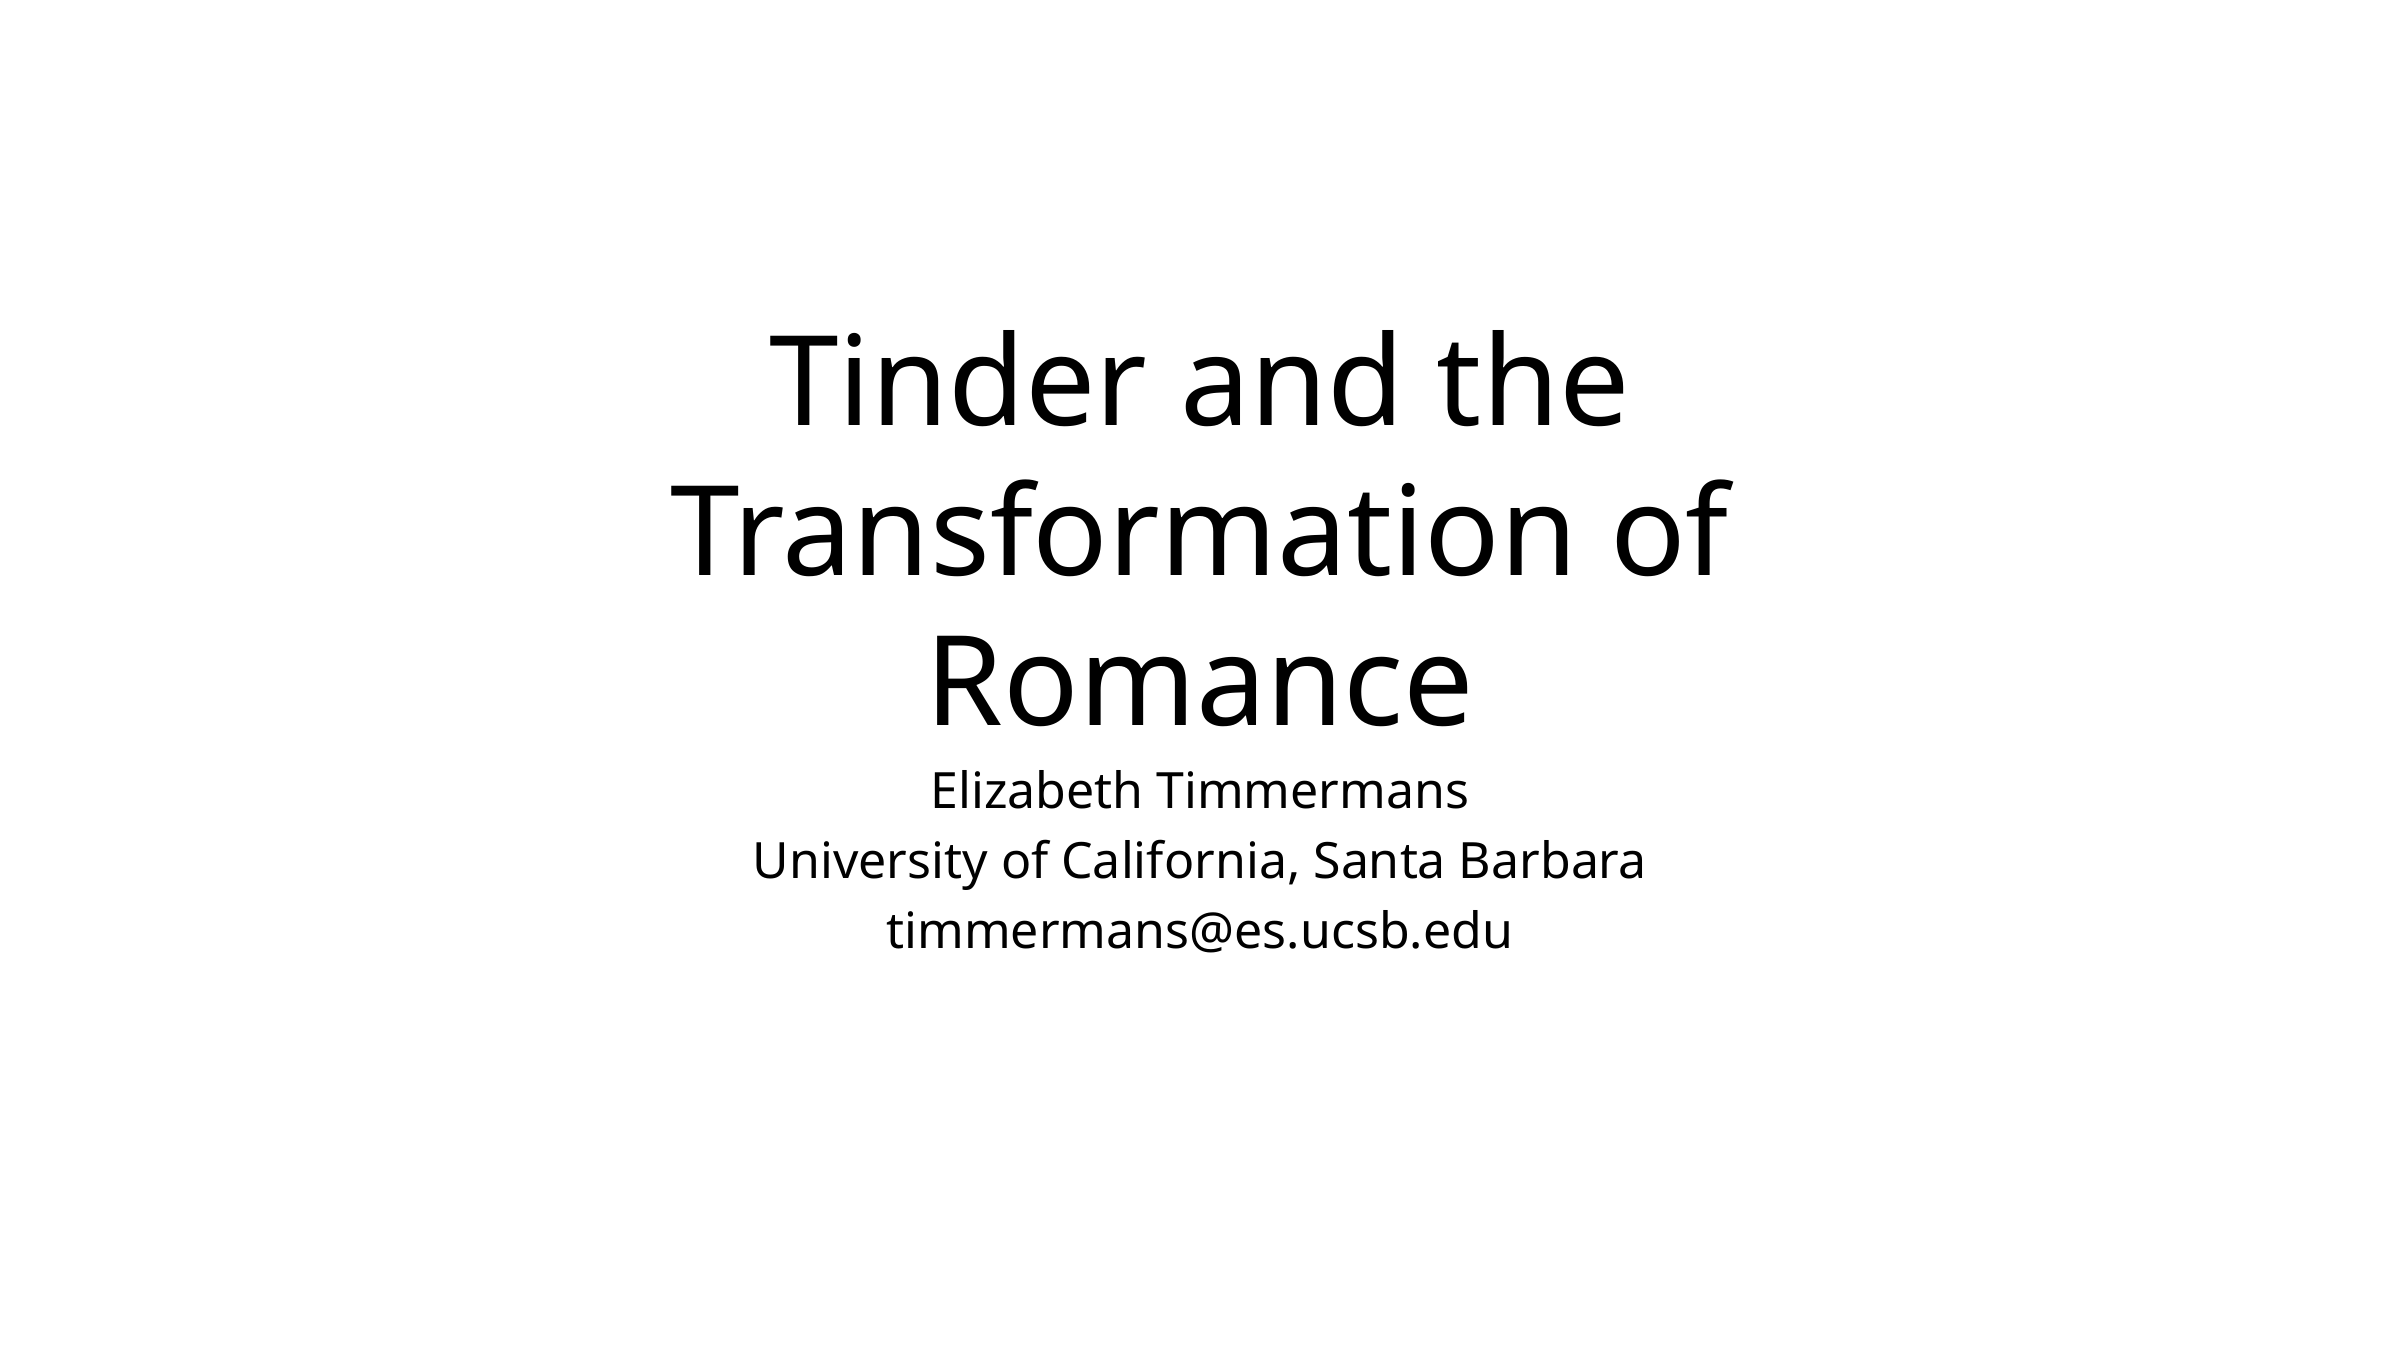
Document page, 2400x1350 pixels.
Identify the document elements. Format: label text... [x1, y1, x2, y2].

subtitle Elizabeth Timmermans University of California, Santa Barbara timmermans@es.ucsb.edu [450, 750, 1950, 1023]
title Tinder and the Transformation of Romance [450, 329, 1950, 721]
